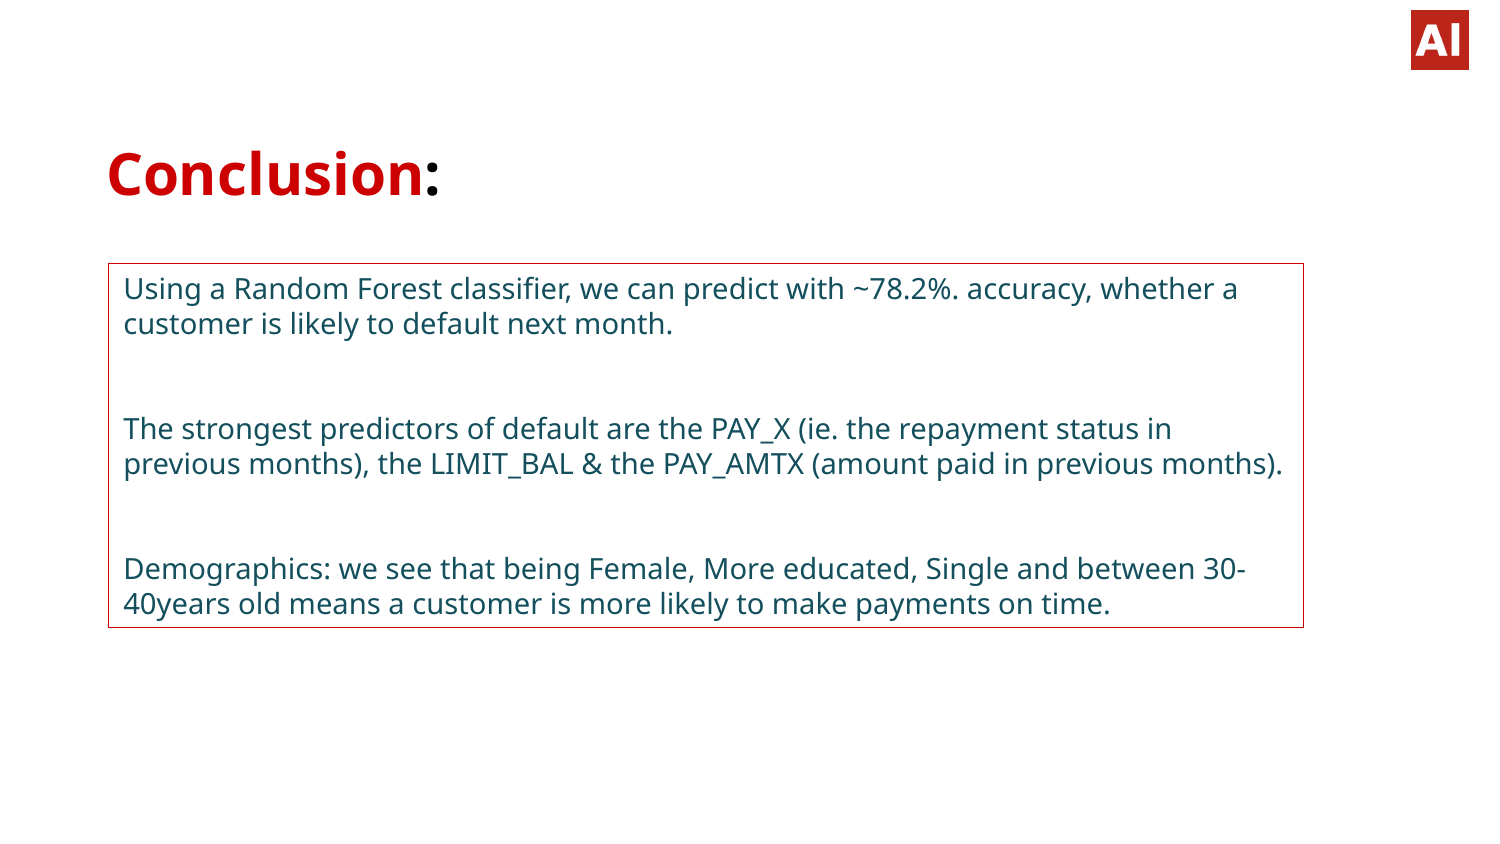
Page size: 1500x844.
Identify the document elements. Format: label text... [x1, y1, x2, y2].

text_box Conclusion: [91, 129, 515, 214]
picture [1411, 10, 1469, 70]
text_box Using a Random Forest classifier, we can predict with ~78.2%. accuracy, whether a customer is likely to default next month. The strongest predictors of default are the PAY_X (ie. the repayment status in previous months), the LIMIT_BAL & the PAY_AMTX (amount paid in previous months). Demographics: we see that being Female, More educated, Single and between 30-40years old means a customer is more likely to make payments on time. [108, 263, 1304, 628]
